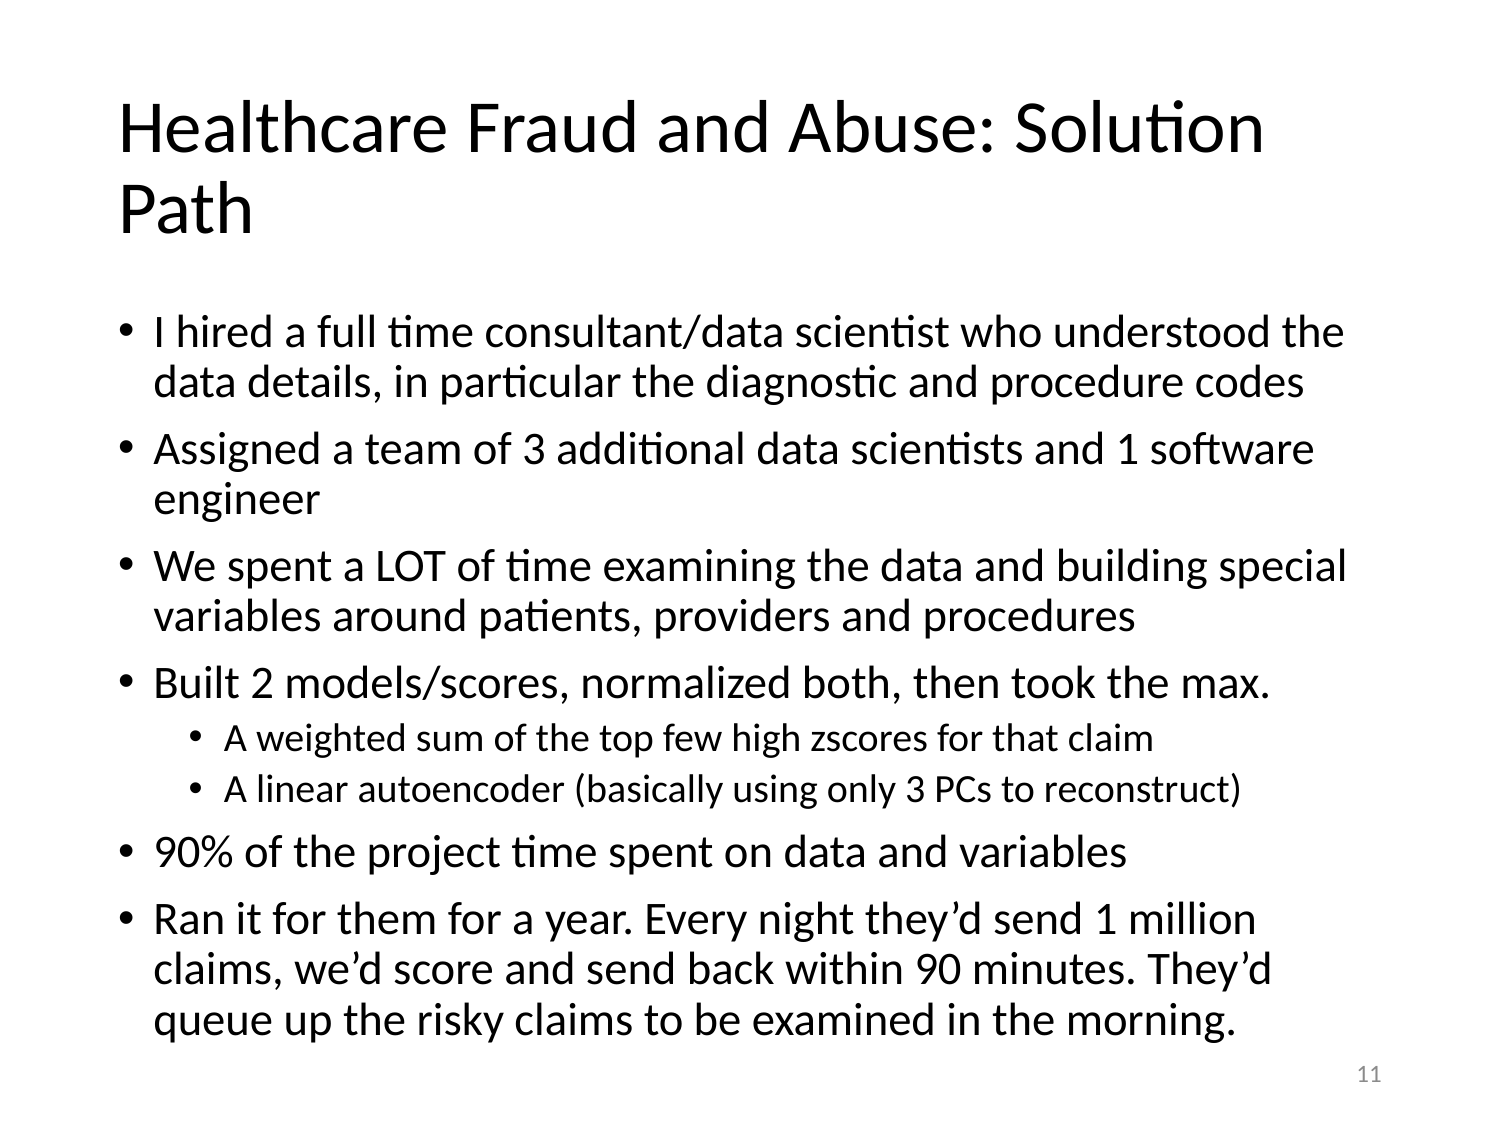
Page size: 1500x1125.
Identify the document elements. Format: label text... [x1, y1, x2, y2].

title Healthcare Fraud and Abuse: Solution Path [103, 59, 1397, 278]
slide_number 11 [1059, 1042, 1397, 1103]
list I hired a full time consultant/data scientist who understood the data details, in particular the diagnostic and procedure codes Assigned a team of 3 additional data scientists and 1 software engineer We spent a LOT of time examining the data and building special variables around patients, providers and procedures Built 2 models/scores, normalized both, then took the max. A weighted sum of the top few high zscores for that claim A linear autoencoder (basically using only 3 PCs to reconstruct) 90% of the project time spent on data and variables Ran it for them for a year. Every night they’d send 1 million claims, we’d score and send back within 90 minutes. They’d queue up the risky claims to be examined in the morning. [103, 299, 1397, 1065]
